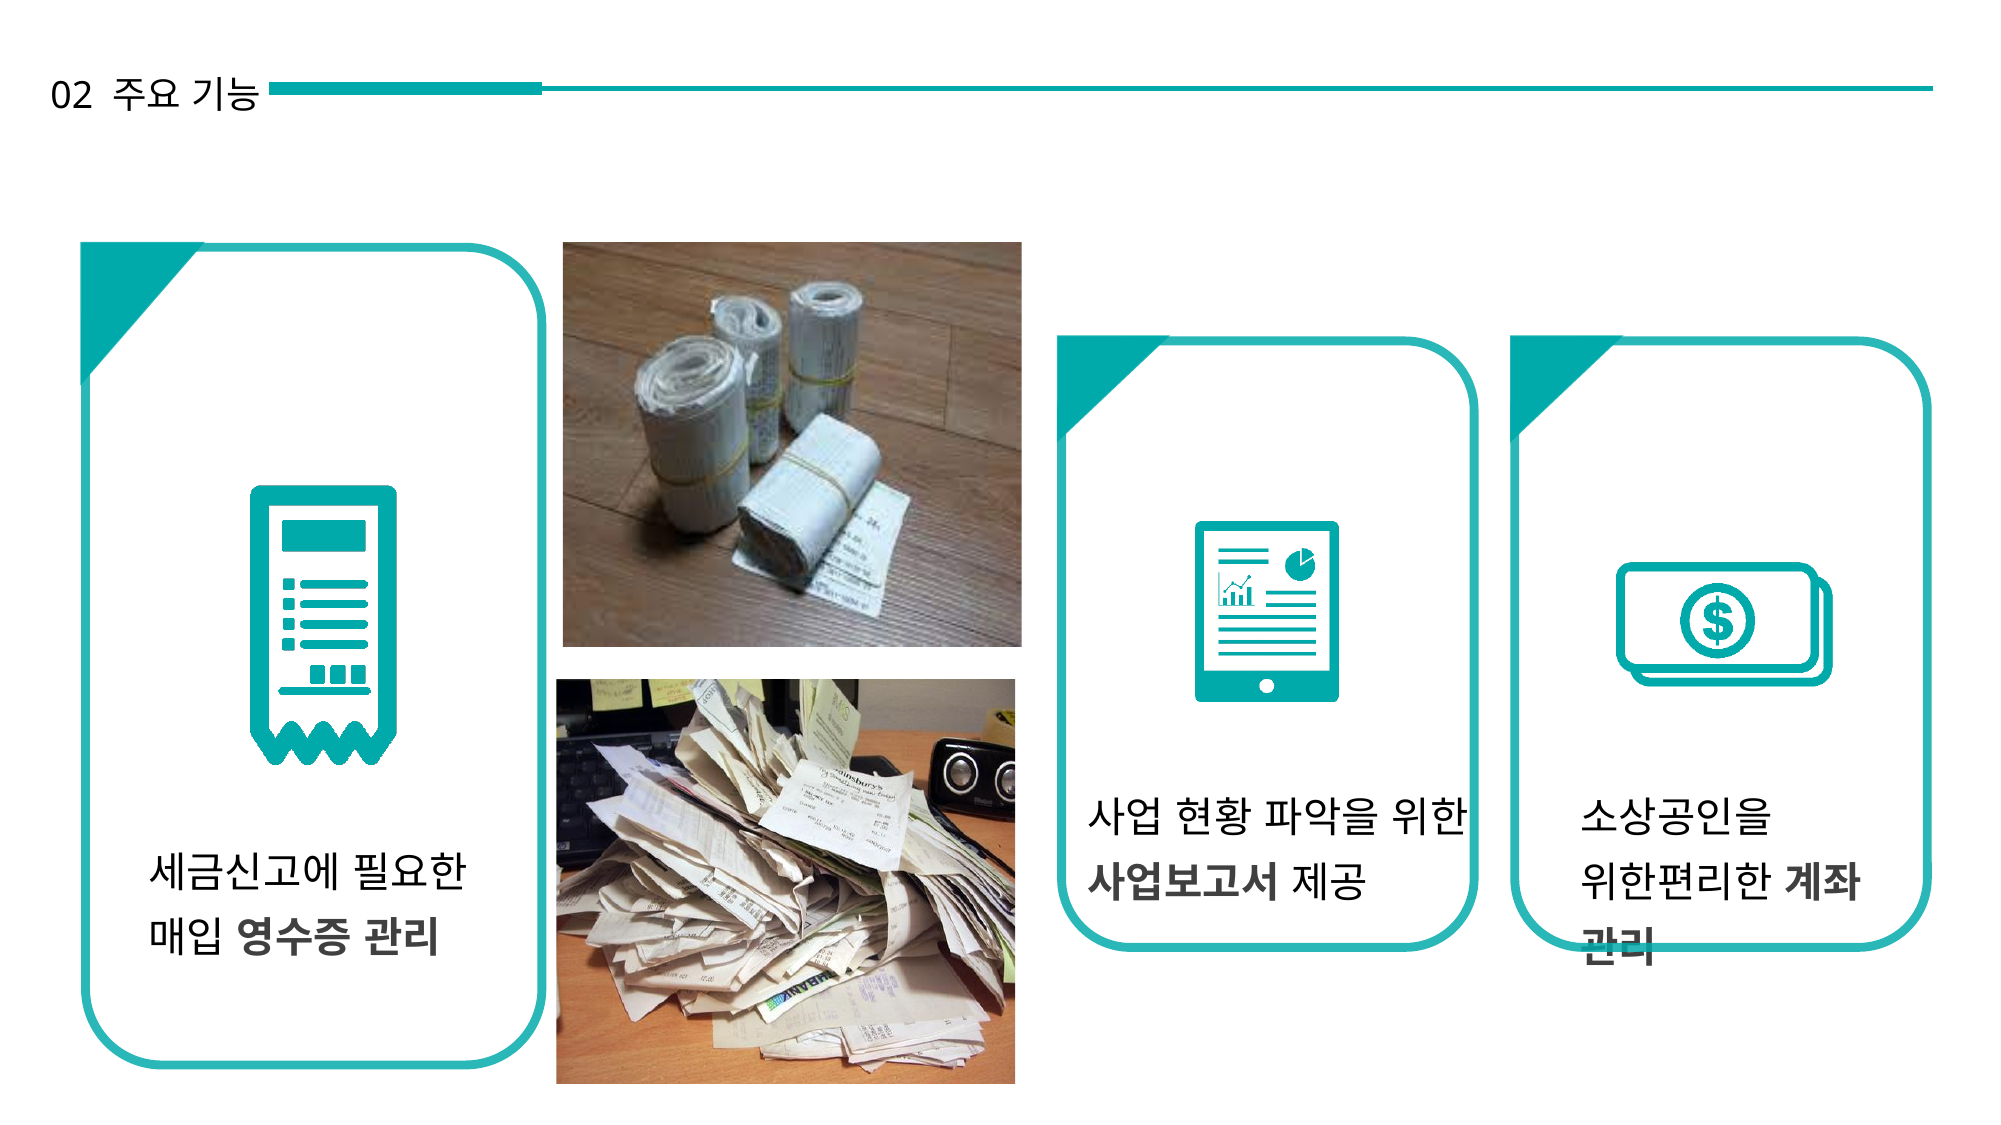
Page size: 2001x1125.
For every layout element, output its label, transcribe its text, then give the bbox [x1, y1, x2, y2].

picture [1128, 464, 1407, 738]
text_box [1513, 339, 1929, 949]
text_box 02 주요 기능 [50, 57, 261, 124]
text_box 소상공인을 위한편리한 계좌 관리 [1580, 948, 1869, 979]
text_box [555, 678, 1016, 1084]
text_box [1060, 339, 1476, 949]
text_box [81, 242, 542, 1065]
text_box [1056, 335, 1171, 443]
text_box [1510, 335, 1624, 443]
text_box 사업 현황 파악을 위한 사업보고서 제공 [1087, 775, 1472, 913]
picture [1585, 485, 1864, 765]
text_box [562, 242, 1023, 648]
